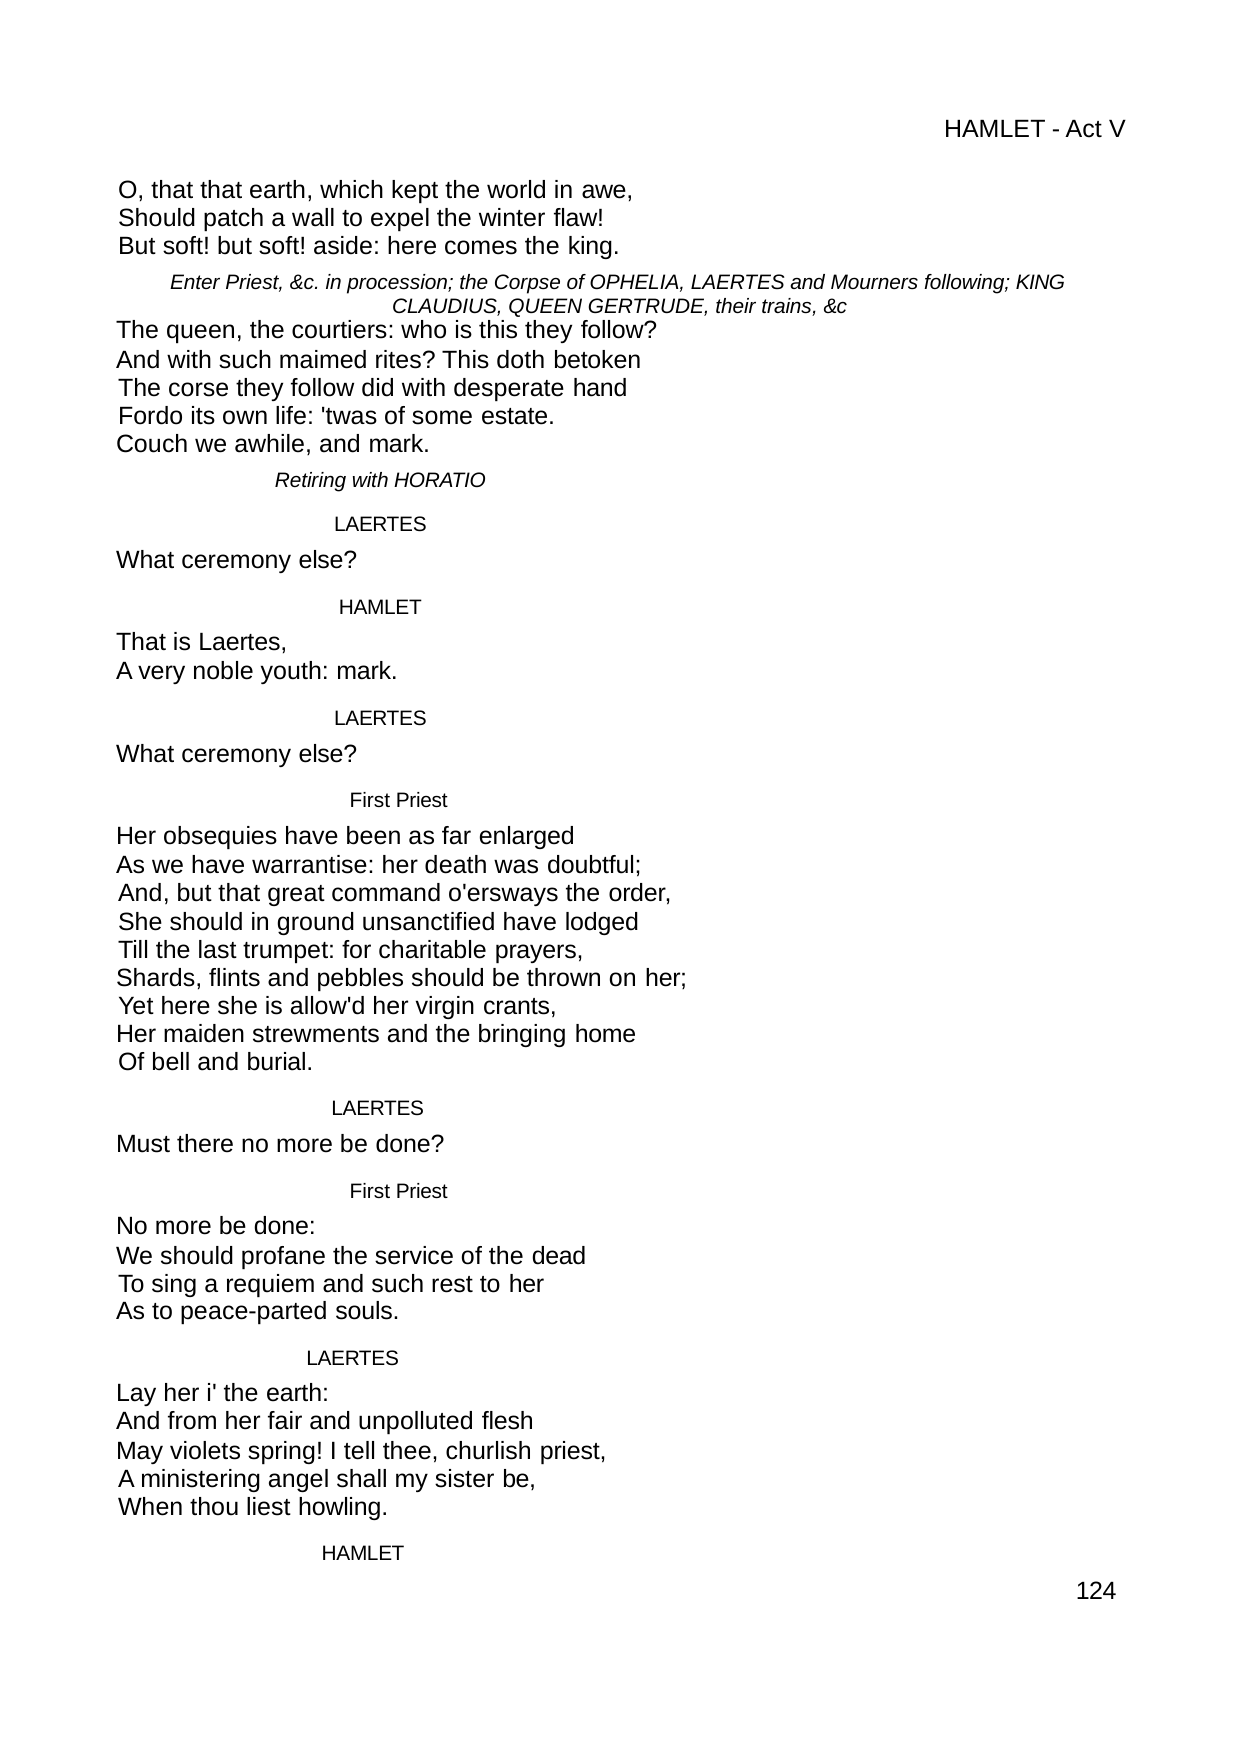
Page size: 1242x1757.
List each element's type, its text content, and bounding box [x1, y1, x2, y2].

text_box HAMLET - Act V O, that that earth, which kept the world in awe, Should patch a wall to expel the winter flaw! But soft! but soft! aside: here comes the king. Enter Priest, &c. in procession; the Corpse of OPHELIA, LAERTES and Mourners following; KING CLAUDIUS, QUEEN GERTRUDE, their trains, &c The queen, the courtiers: who is this they follow? And with such maimed rites? This doth betoken The corse they follow did with desperate hand Fordo its own life: 'twas of some estate. Couch we awhile, and mark. Retiring with HORATIO LAERTES What ceremony else? HAMLET That is Laertes, A very noble youth: mark. LAERTES What ceremony else? First Priest Her obsequies have been as far enlarged As we have warrantise: her death was doubtful; And, but that great command o'ersways the order, She should in ground unsanctified have lodged Till the last trumpet: for charitable prayers, Shards, flints and pebbles should be thrown on her; Yet here she is allow'd her virgin crants, Her maiden strewments and the bringing home Of bell and burial. LAERTES Must there no more be done? First Priest No more be done: We should profane the service of the dead To sing a requiem and such rest to her As to peace-parted souls. LAERTES Lay her i' the earth: And from her fair and unpolluted flesh May violets spring! I tell thee, churlish priest, A ministering angel shall my sister be, When thou liest howling. HAMLET [116, 110, 1127, 1565]
slide_number 119 [1069, 1574, 1126, 1757]
